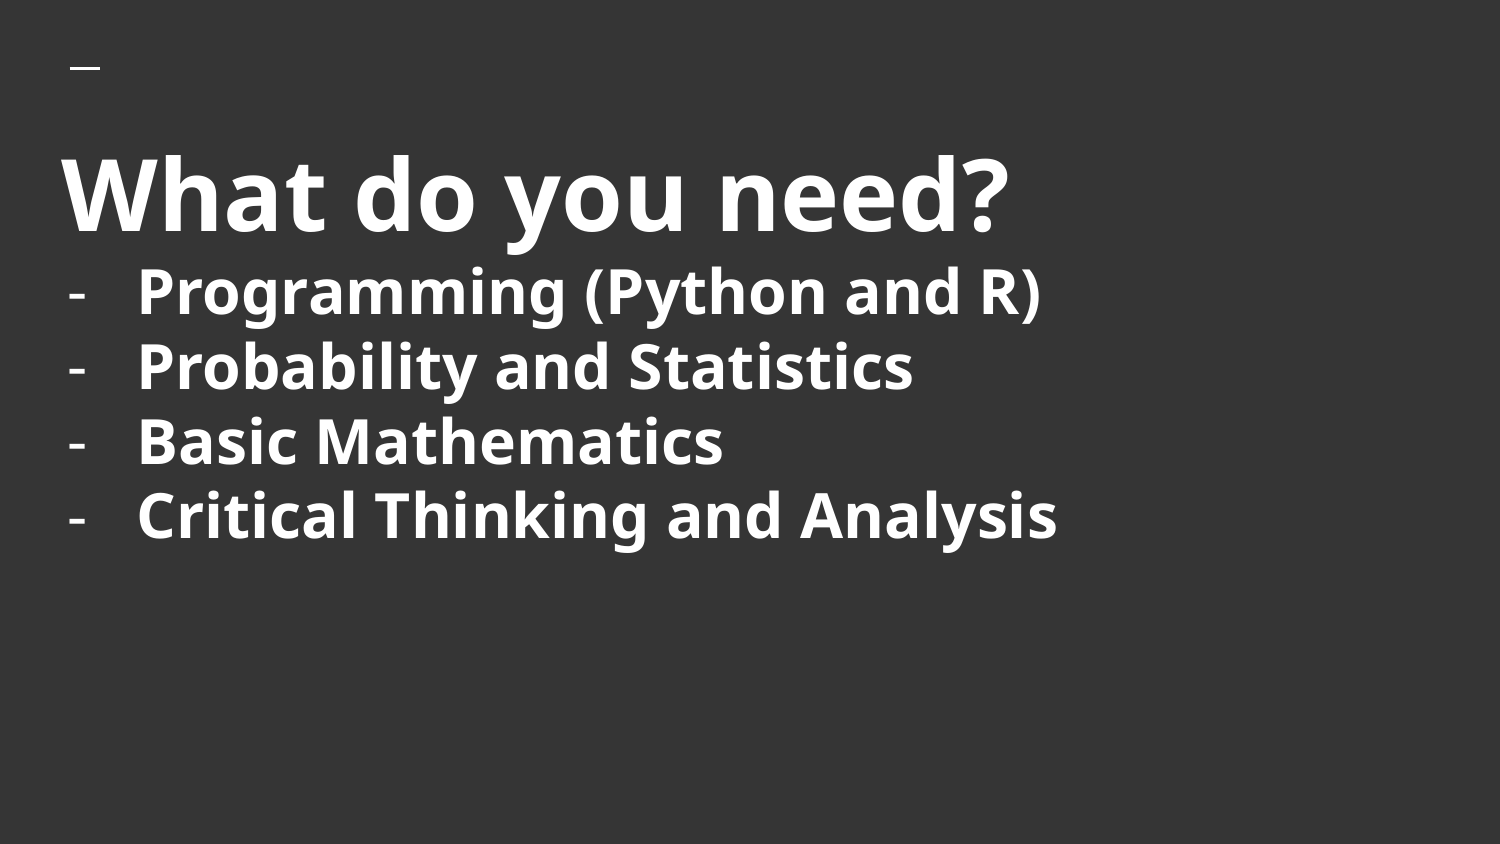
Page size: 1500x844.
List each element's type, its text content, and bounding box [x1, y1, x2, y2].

title What do you need? Programming (Python and R) Probability and Statistics Basic Mathematics Critical Thinking and Analysis [46, 116, 1463, 746]
